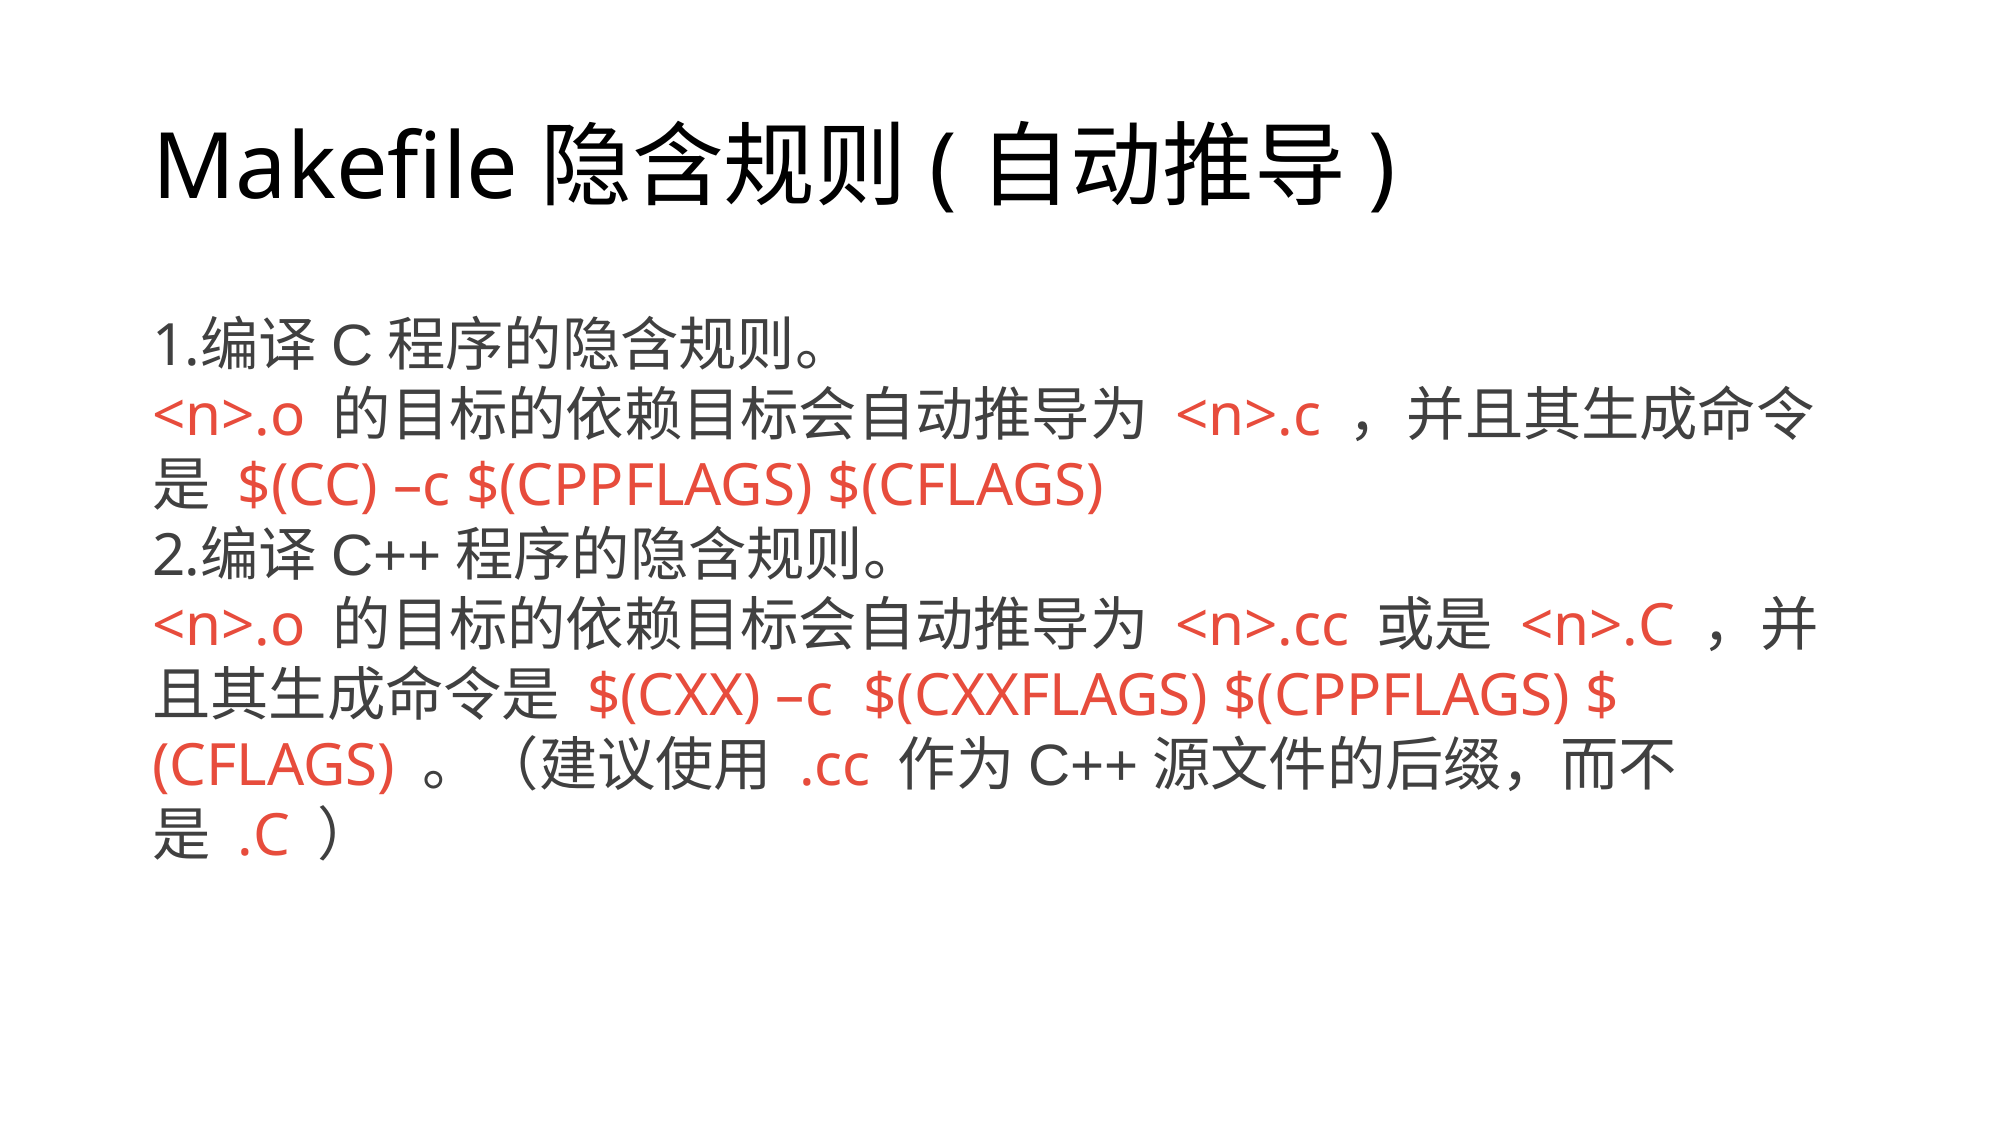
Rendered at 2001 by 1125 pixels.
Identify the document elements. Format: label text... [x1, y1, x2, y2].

list 编译C程序的隐含规则。 <n>.o 的目标的依赖目标会自动推导为 <n>.c ，并且其生成命令是 $(CC) –c $(CPPFLAGS) $(CFLAGS) 编译C++程序的隐含规则。 <n>.o 的目标的依赖目标会自动推导为 <n>.cc 或是 <n>.C ，并且其生成命令是 $(CXX) –c $(CXXFLAGS) $(CPPFLAGS) $(CFLAGS) 。（建议使用 .cc 作为C++源文件的后缀，而不是 .C ） [137, 299, 1863, 1014]
title Makefile隐含规则(自动推导) [137, 59, 1863, 278]
